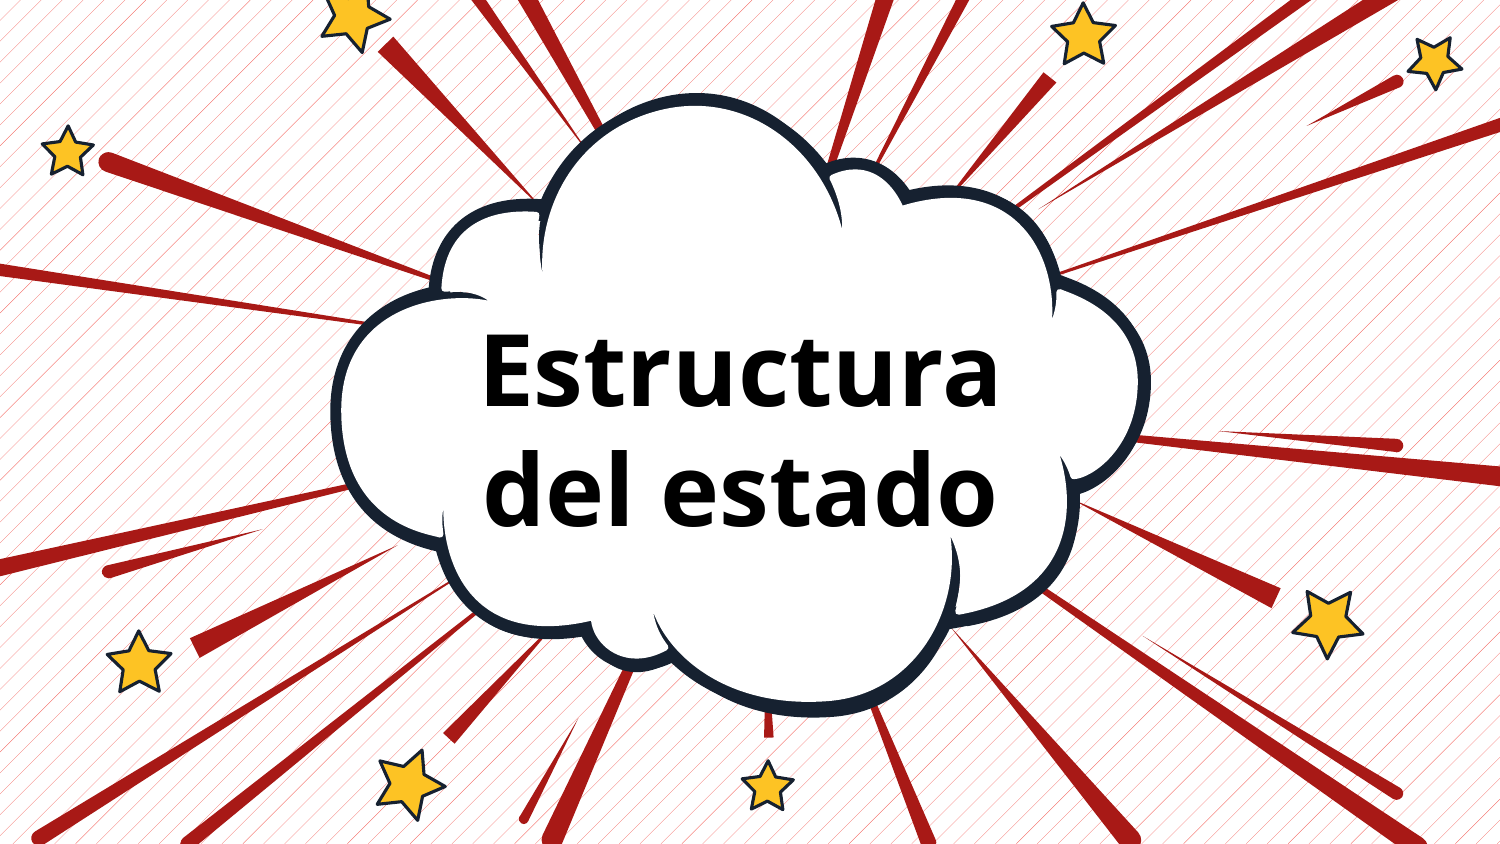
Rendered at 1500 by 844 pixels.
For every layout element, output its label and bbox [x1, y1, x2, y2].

text_box [0, 0, 1500, 844]
